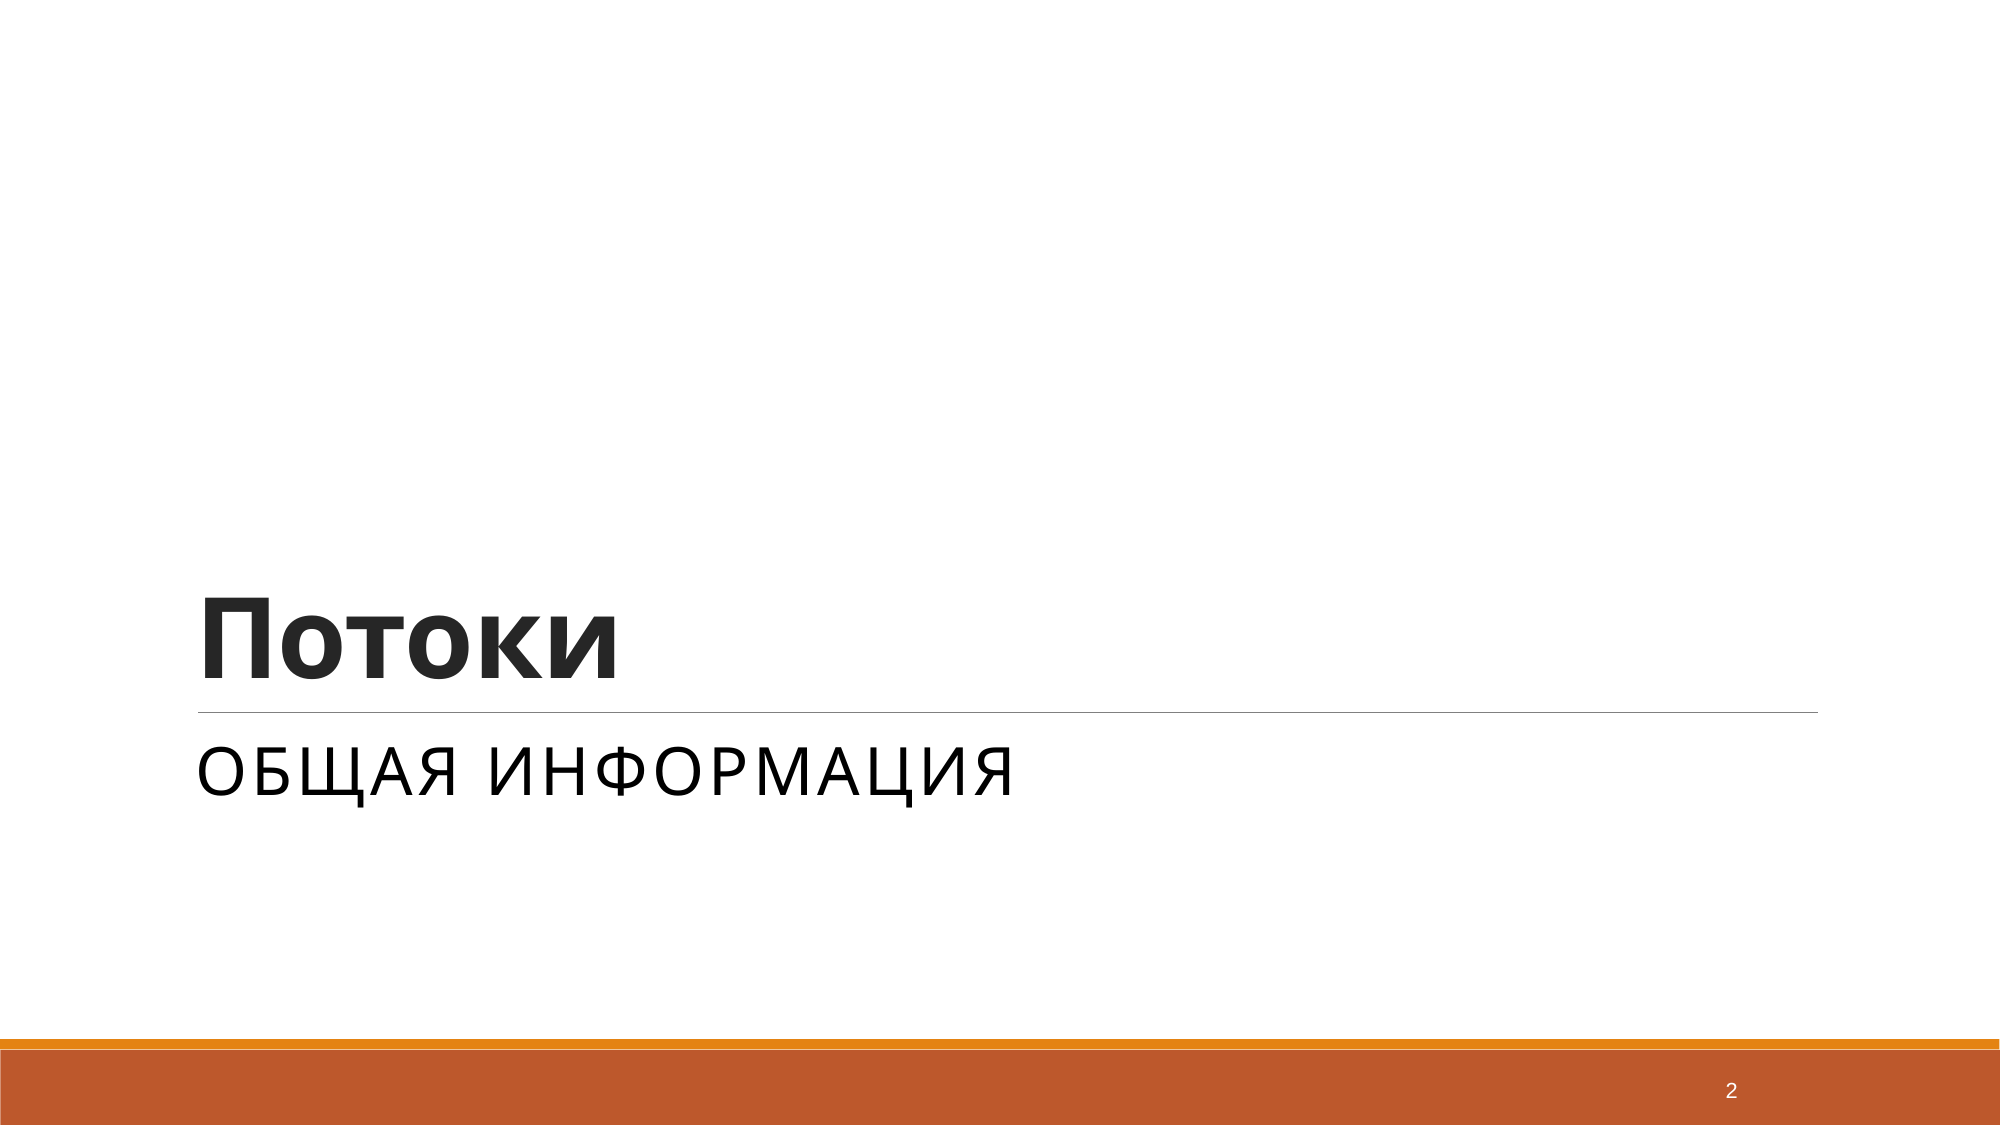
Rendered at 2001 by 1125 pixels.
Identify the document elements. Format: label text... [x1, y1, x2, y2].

title Потоки [180, 124, 1830, 710]
list Общая информация [180, 730, 1830, 918]
slide_number 2 [1624, 1059, 1840, 1120]
